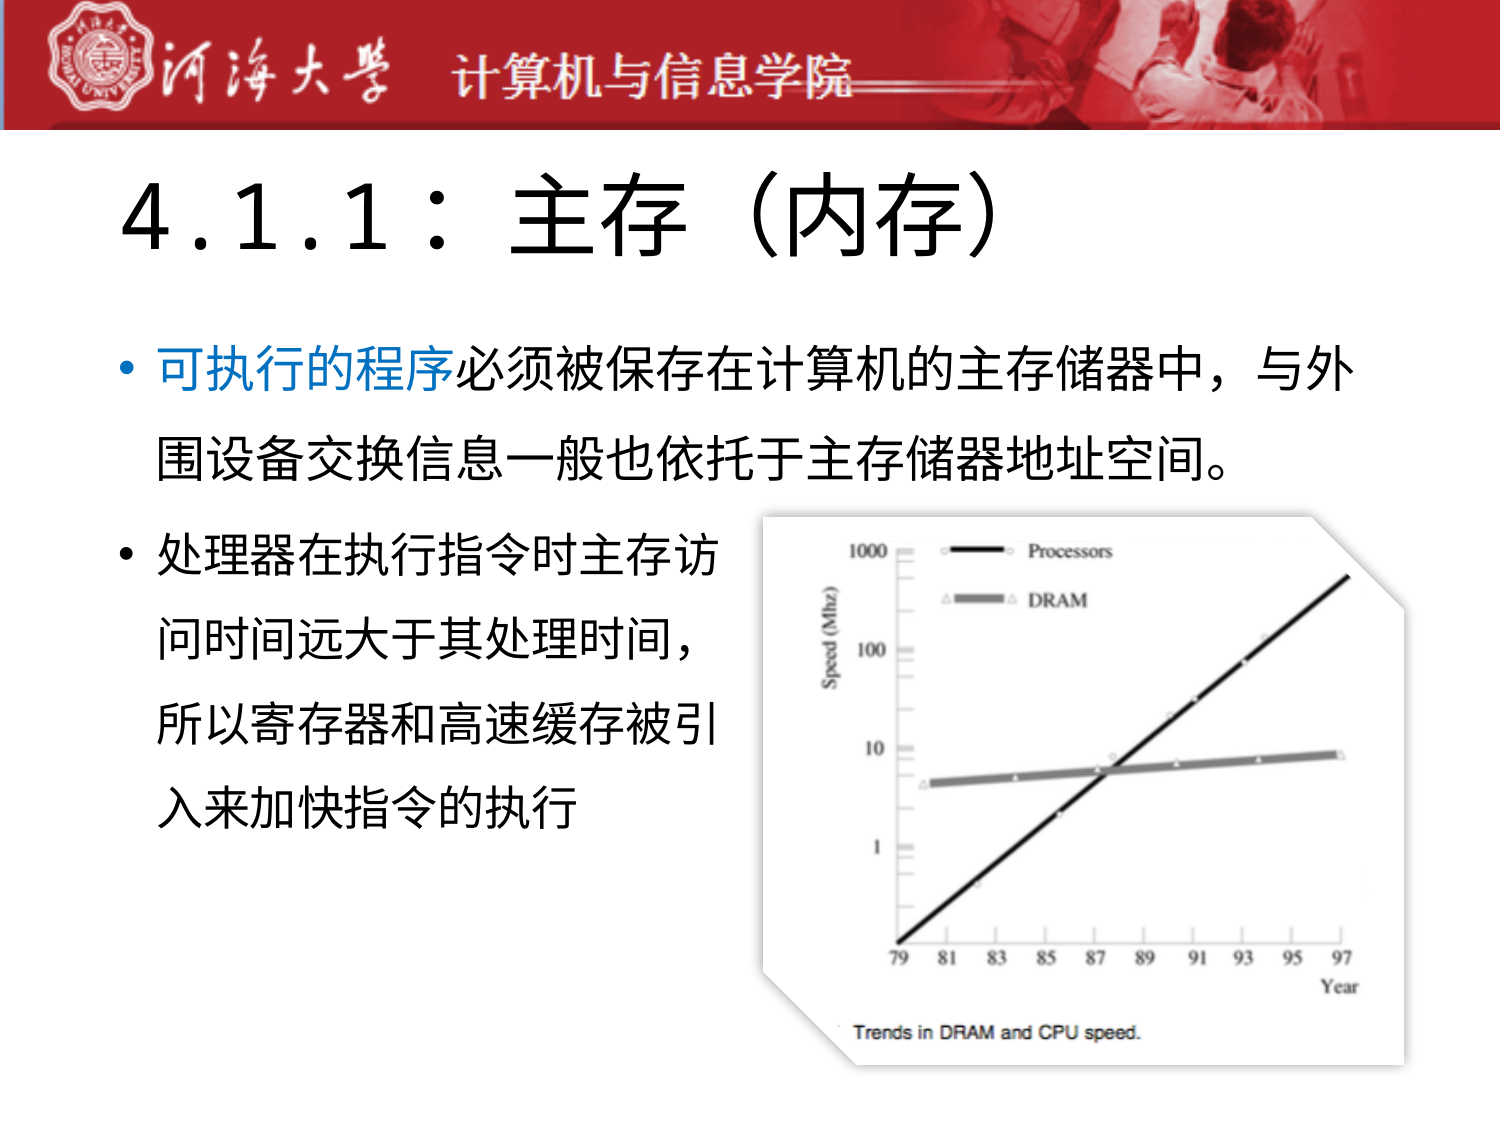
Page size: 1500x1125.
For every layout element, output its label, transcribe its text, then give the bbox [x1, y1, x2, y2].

picture [0, 0, 1500, 130]
picture [770, 524, 1397, 1058]
table_cell [756, 510, 1327, 987]
list 可执行的程序必须被保存在计算机的主存储器中，与外围设备交换信息一般也依托于主存储器地址空间。 [103, 299, 1397, 1014]
text_box 处理器在执行指令时主存访问时间远大于其处理时间，所以寄存器和高速缓存被引入来加快指令的执行 [103, 489, 740, 869]
title 4.1.1：主存（内存） [103, 59, 1397, 278]
